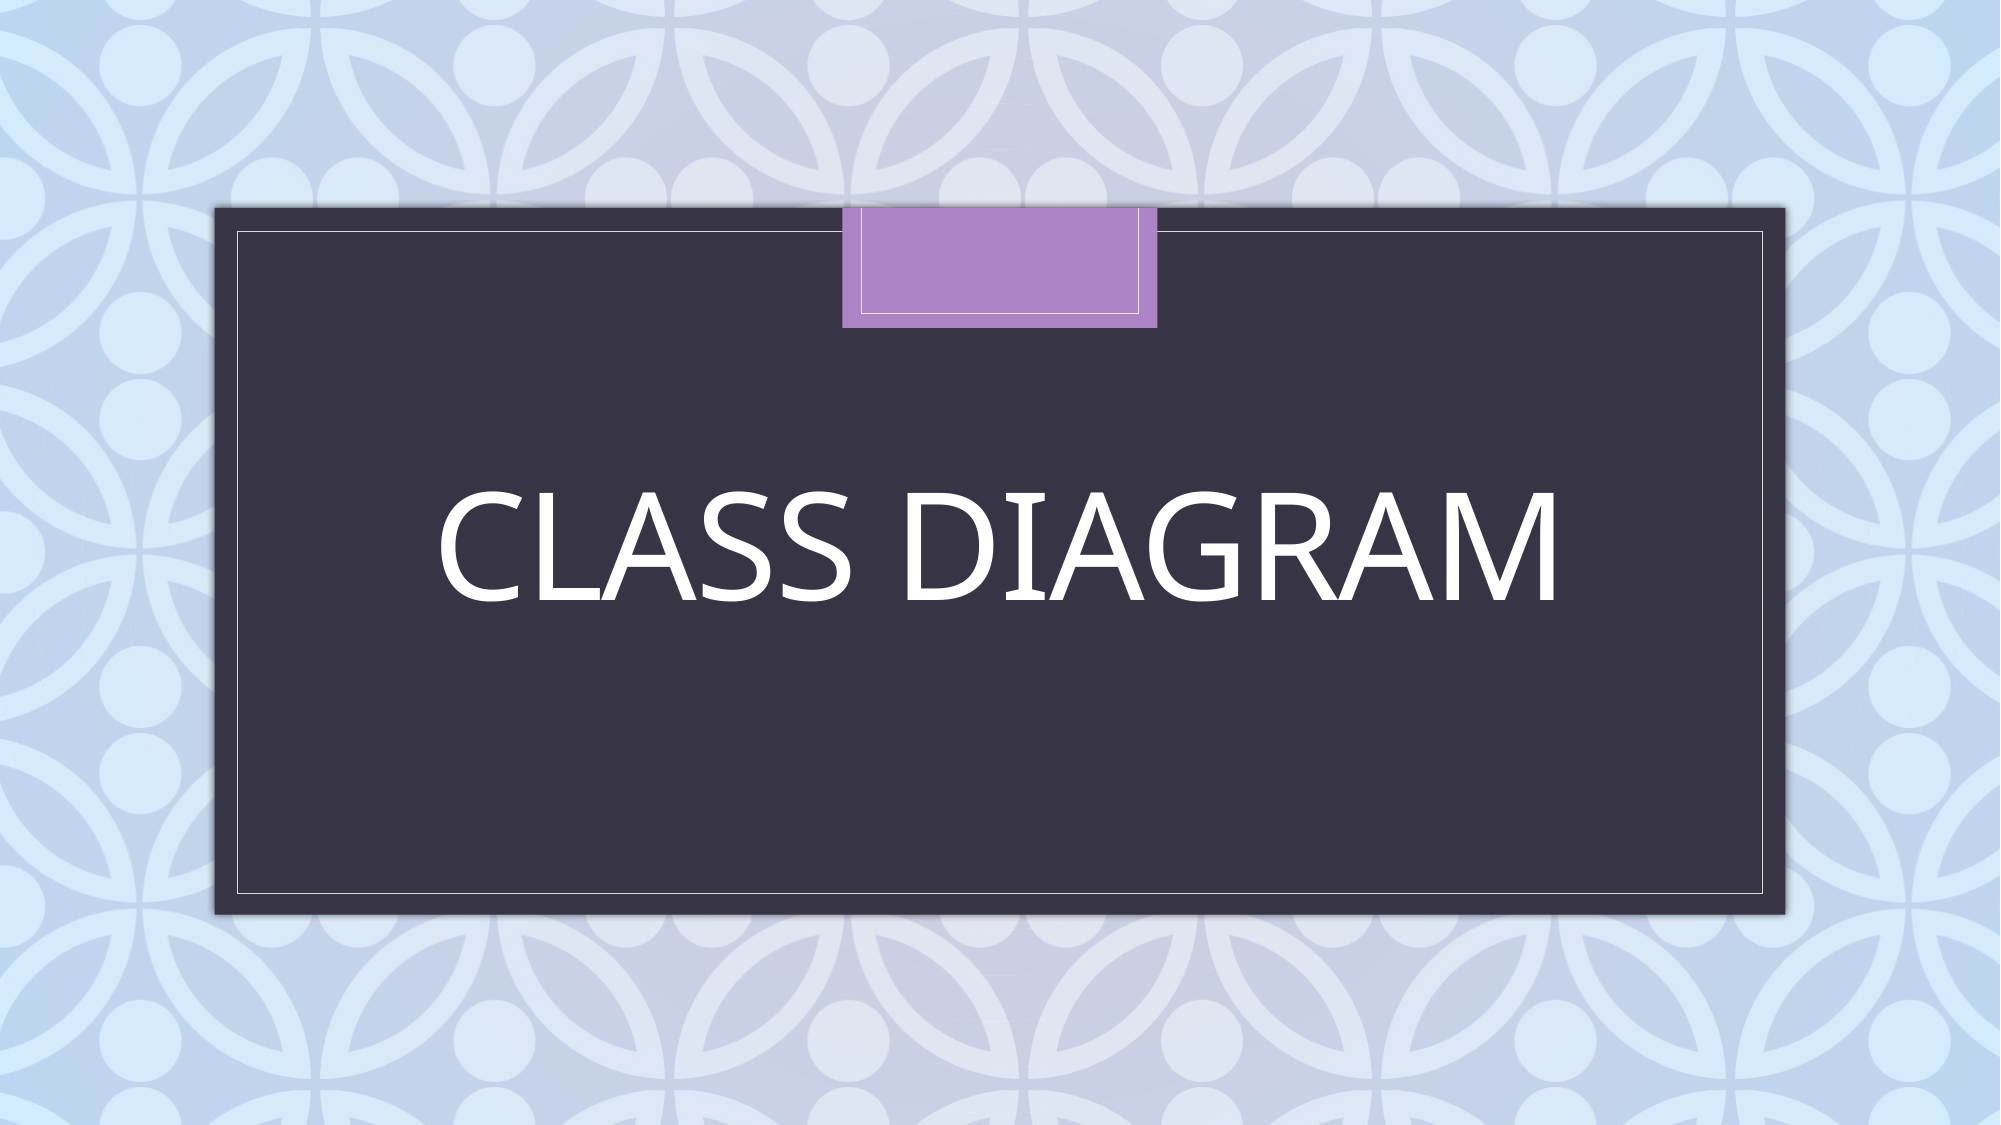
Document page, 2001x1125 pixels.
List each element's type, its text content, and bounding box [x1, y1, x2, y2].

title Class diagram [256, 343, 1745, 769]
